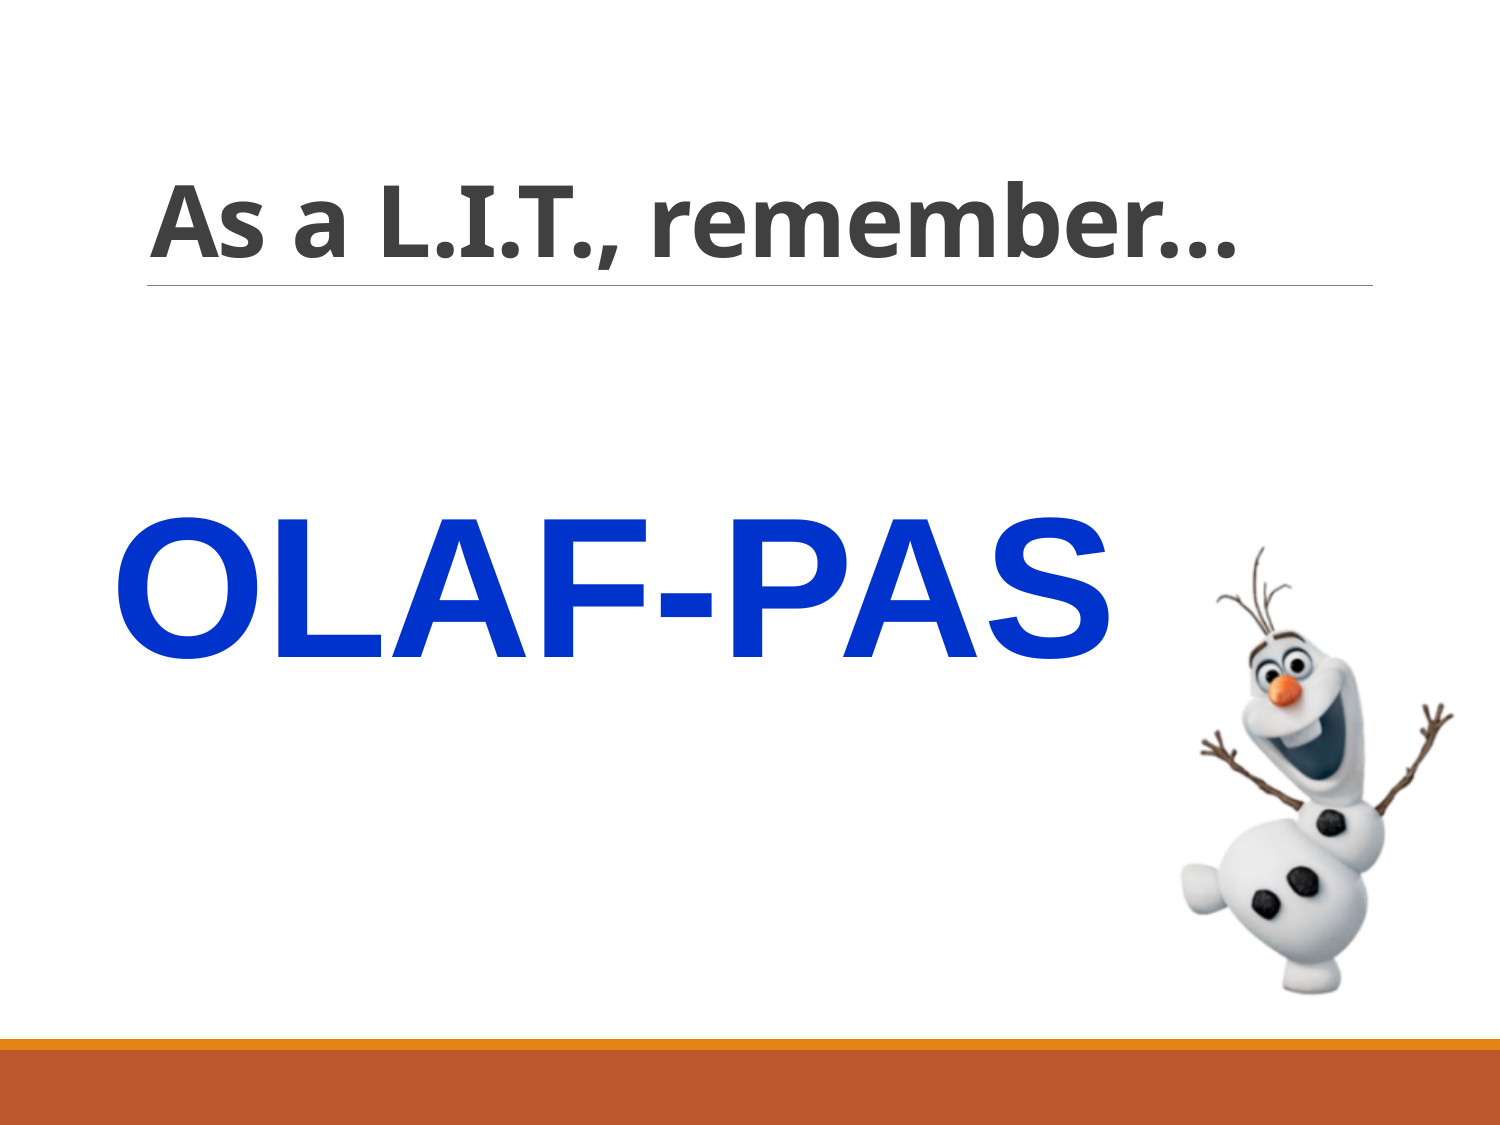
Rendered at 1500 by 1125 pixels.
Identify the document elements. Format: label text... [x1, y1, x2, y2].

picture [1086, 536, 1476, 1007]
text_box OLAF-PAS [94, 449, 1133, 705]
title As a L.I.T., remember… [135, 47, 1373, 285]
